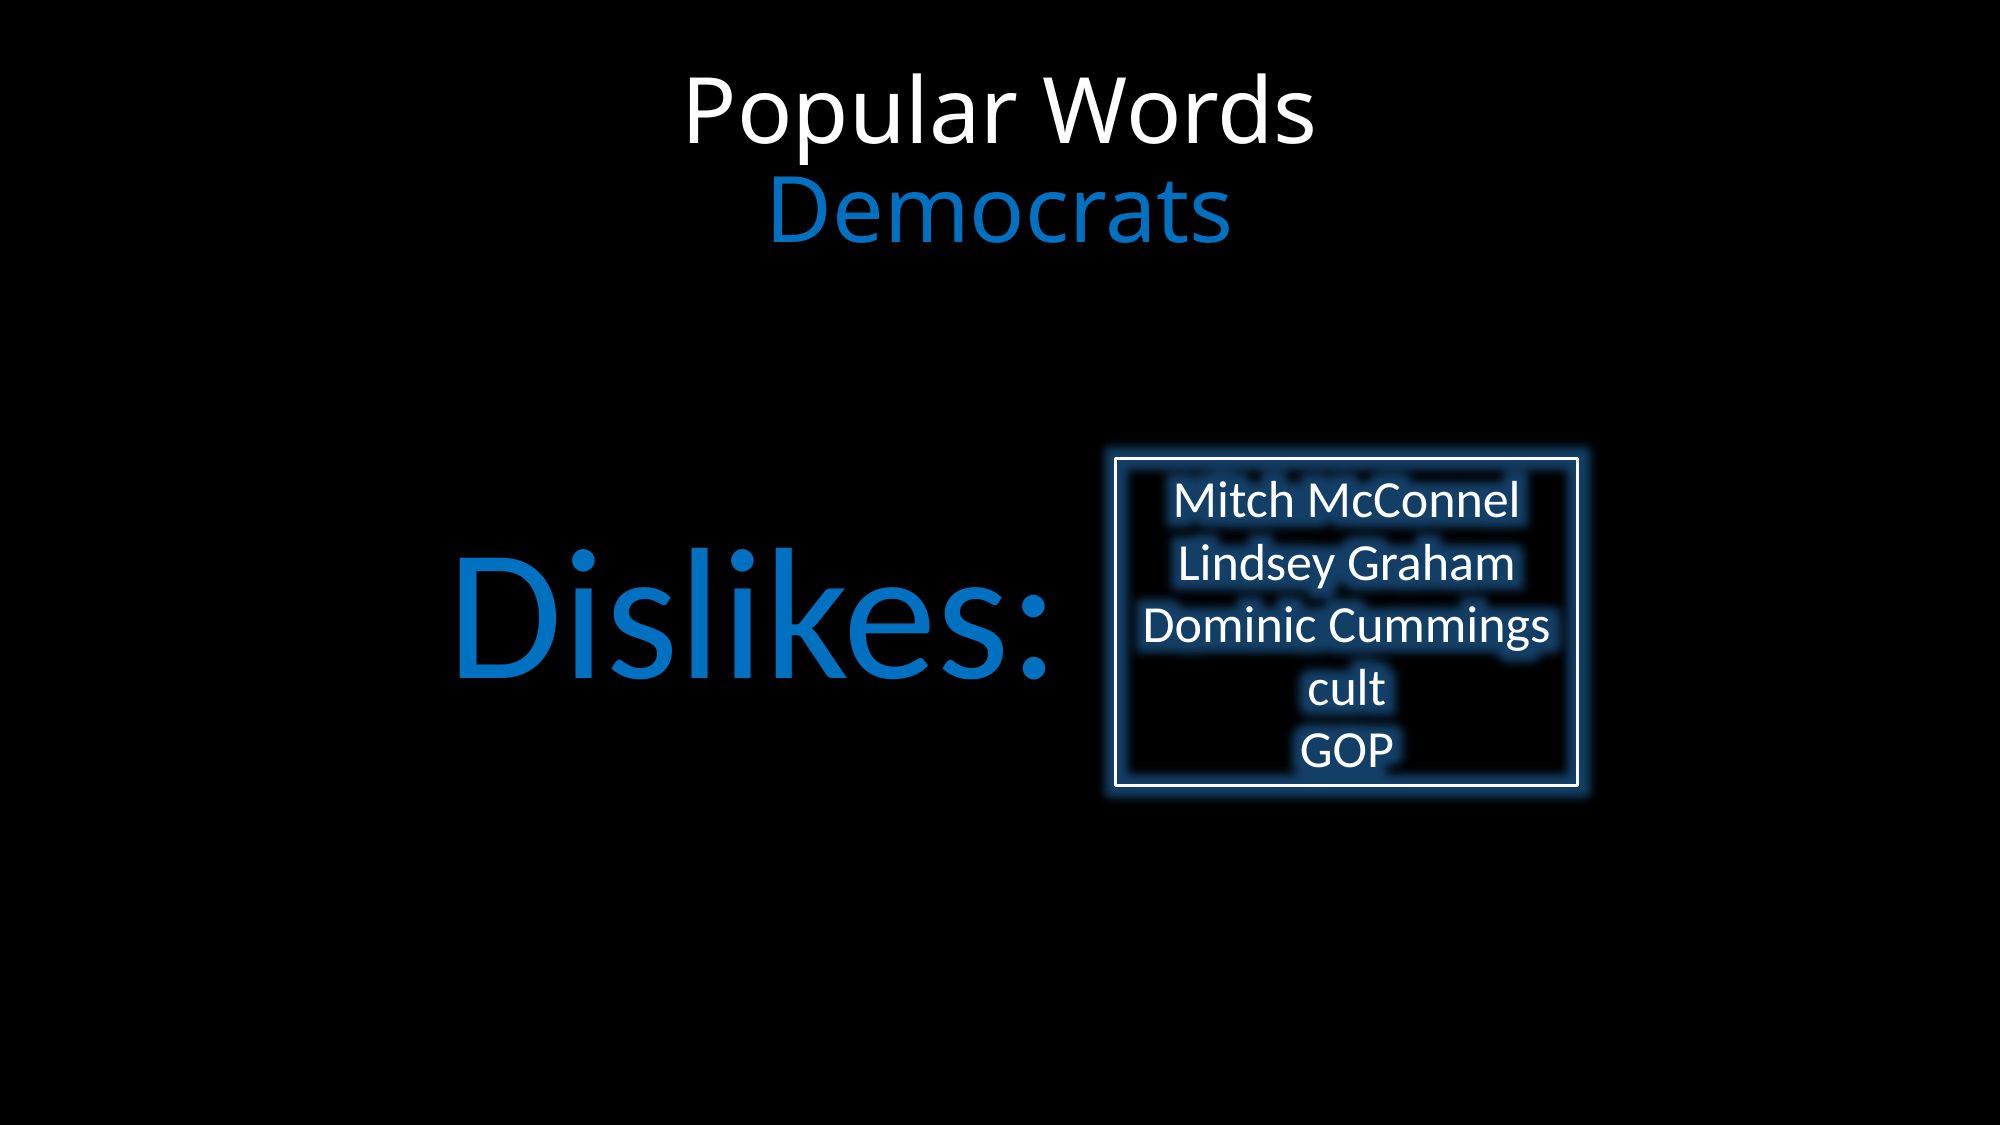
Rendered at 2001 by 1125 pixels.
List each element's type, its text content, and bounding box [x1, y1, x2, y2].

text_box Dislikes: [218, 484, 1290, 724]
text_box Mitch McConnel Lindsey Graham Dominic Cummings cult GOP [1115, 458, 1578, 786]
title Popular Words Democrats [137, 54, 1863, 272]
